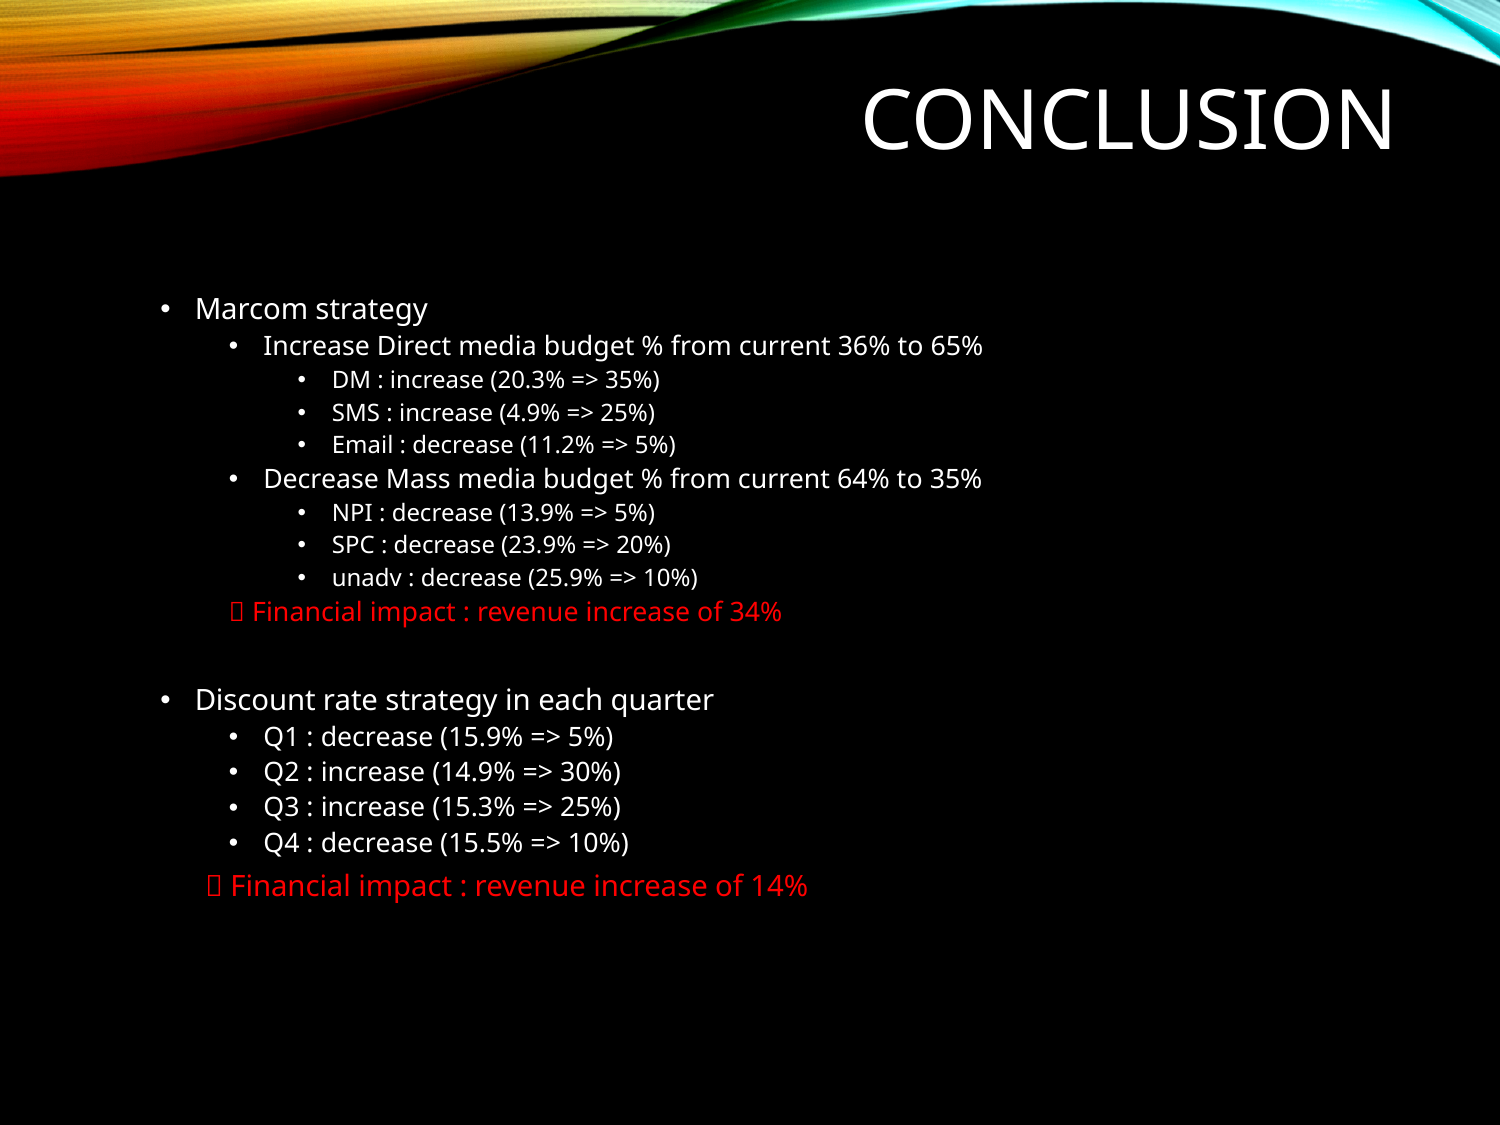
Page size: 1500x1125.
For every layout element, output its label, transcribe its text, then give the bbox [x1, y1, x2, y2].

picture [0, 0, 1500, 178]
list Marcom strategy Increase Direct media budget % from current 36% to 65% DM : increase (20.3% => 35%) SMS : increase (4.9% => 25%) Email : decrease (11.2% => 5%) Decrease Mass media budget % from current 64% to 35% NPI : decrease (13.9% => 5%) SPC : decrease (23.9% => 20%) unadv : decrease (25.9% => 10%)  Financial impact : revenue increase of 34% Discount rate strategy in each quarter Q1 : decrease (15.9% => 5%) Q2 : increase (14.9% => 30%) Q3 : increase (15.3% => 25%) Q4 : decrease (15.5% => 10%)  Financial impact : revenue increase of 14% [145, 286, 1376, 920]
title Conclusion [366, 16, 1413, 229]
